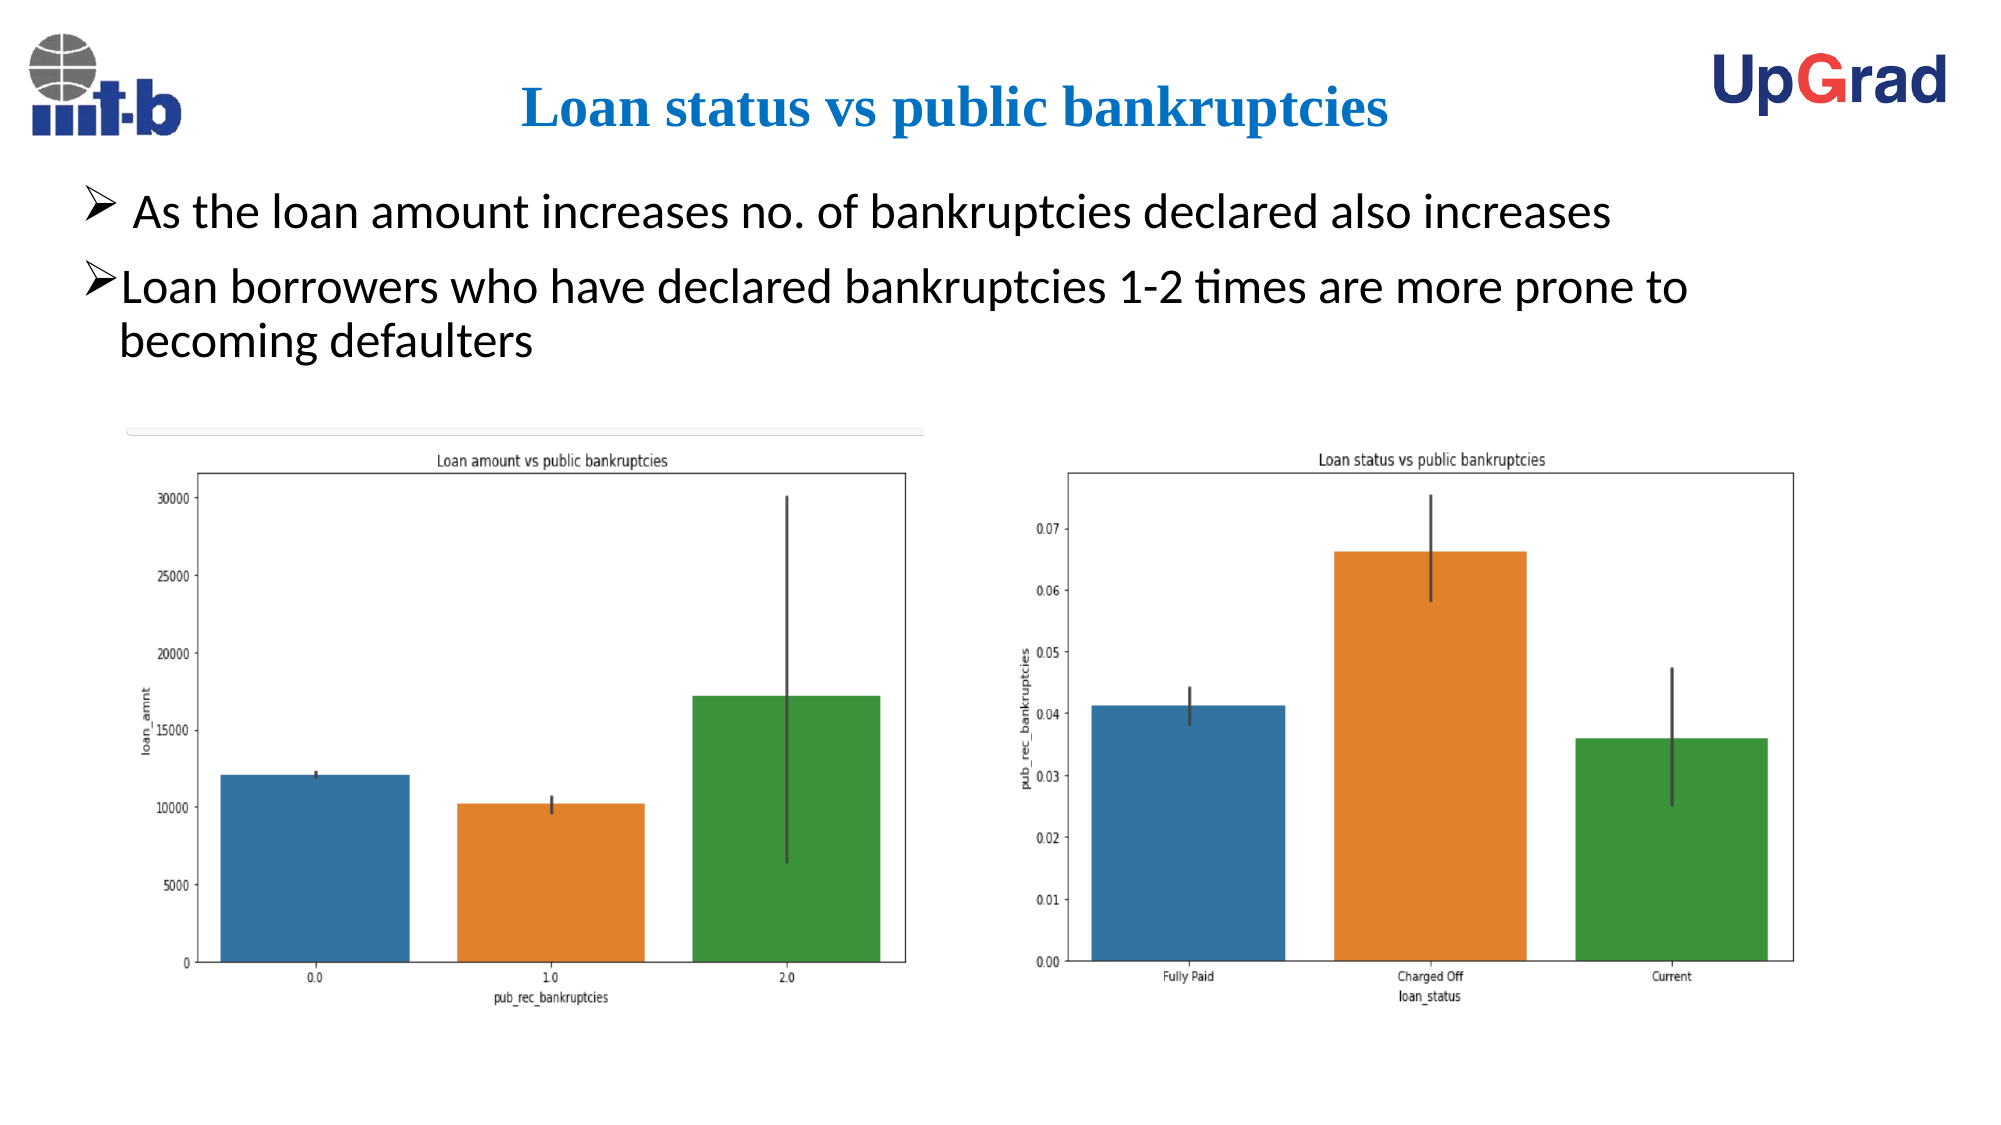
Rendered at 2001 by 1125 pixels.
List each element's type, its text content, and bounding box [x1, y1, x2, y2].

picture [0, 29, 208, 163]
picture [116, 426, 924, 1017]
picture [1714, 53, 1952, 116]
list As the loan amount increases no. of bankruptcies declared also increases Loan borrowers who have declared bankruptcies 1-2 times are more prone to becoming defaulters [66, 178, 1899, 1017]
title Loan status vs public bankruptcies [184, 37, 1713, 178]
picture [1007, 440, 1815, 1017]
